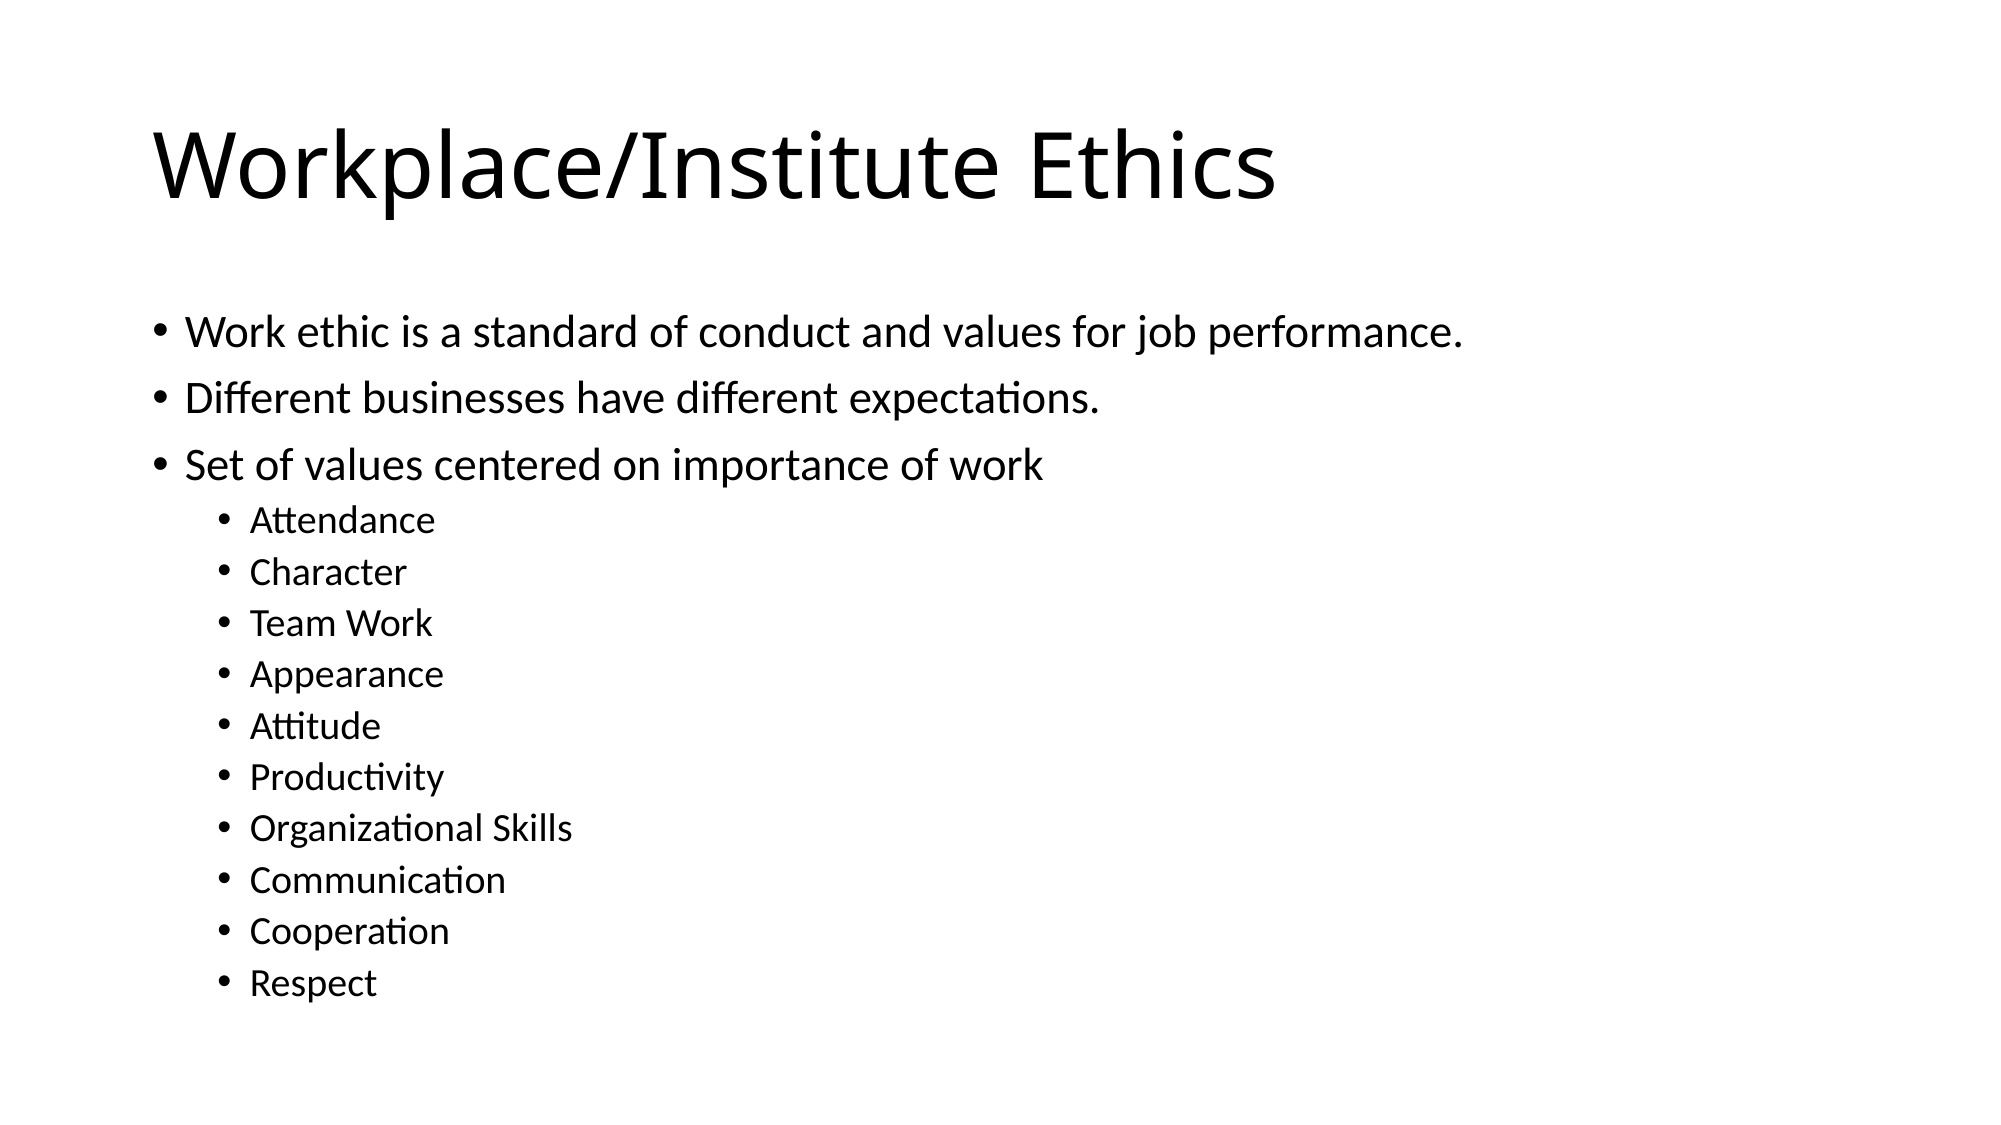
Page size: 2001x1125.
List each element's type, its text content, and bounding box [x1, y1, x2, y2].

list Work ethic is a standard of conduct and values for job performance. Different businesses have different expectations. Set of values centered on importance of work Attendance Character Team Work Appearance Attitude Productivity Organizational Skills Communication Cooperation Respect [137, 299, 1863, 1014]
title Workplace/Institute Ethics [137, 59, 1863, 278]
